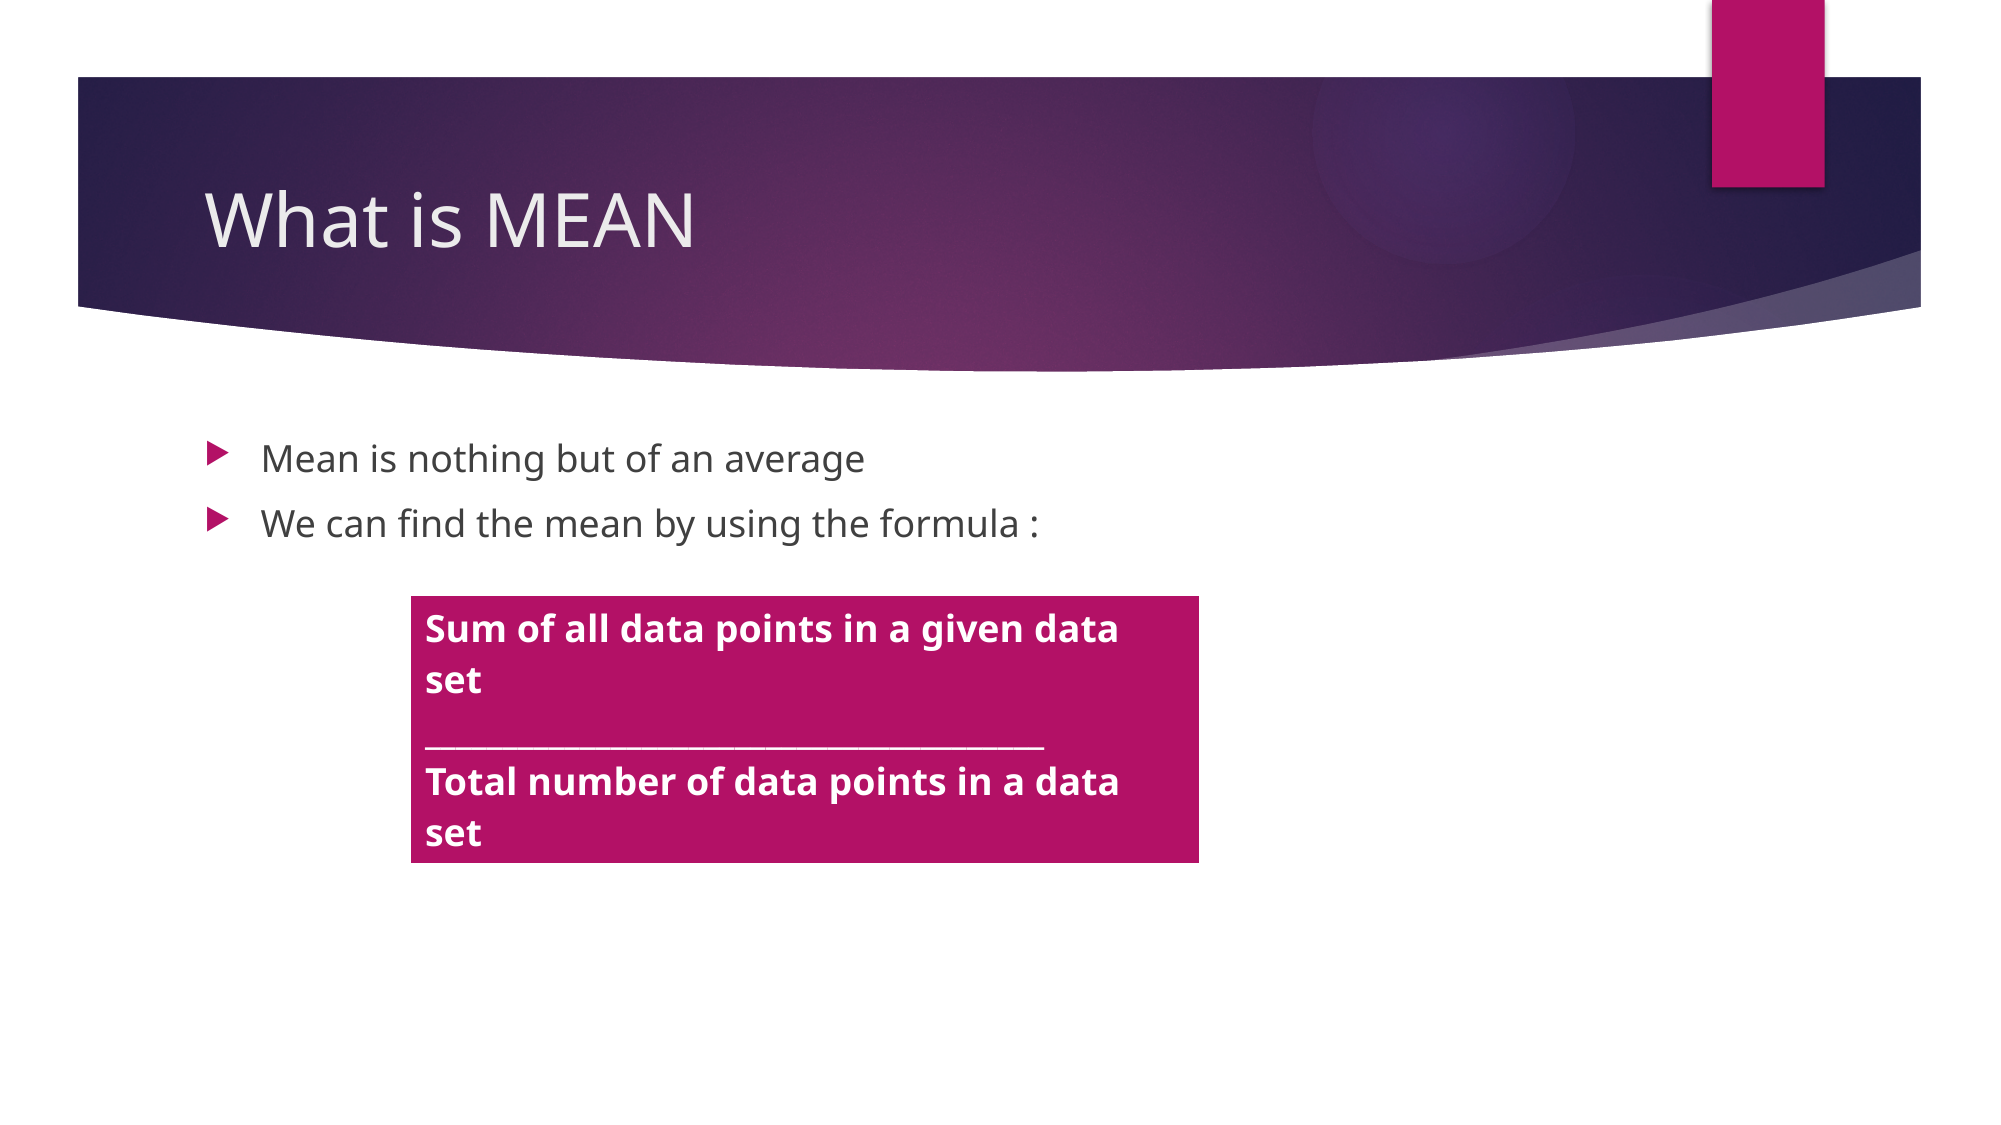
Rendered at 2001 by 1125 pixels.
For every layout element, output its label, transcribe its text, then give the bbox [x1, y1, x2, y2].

list Mean is nothing but of an average We can find the mean by using the formula : [189, 427, 1638, 988]
table_header Sum of all data points in a given data set ________________________________________ Total number of data points in a data set [411, 596, 1199, 863]
title What is MEAN [189, 159, 1627, 276]
